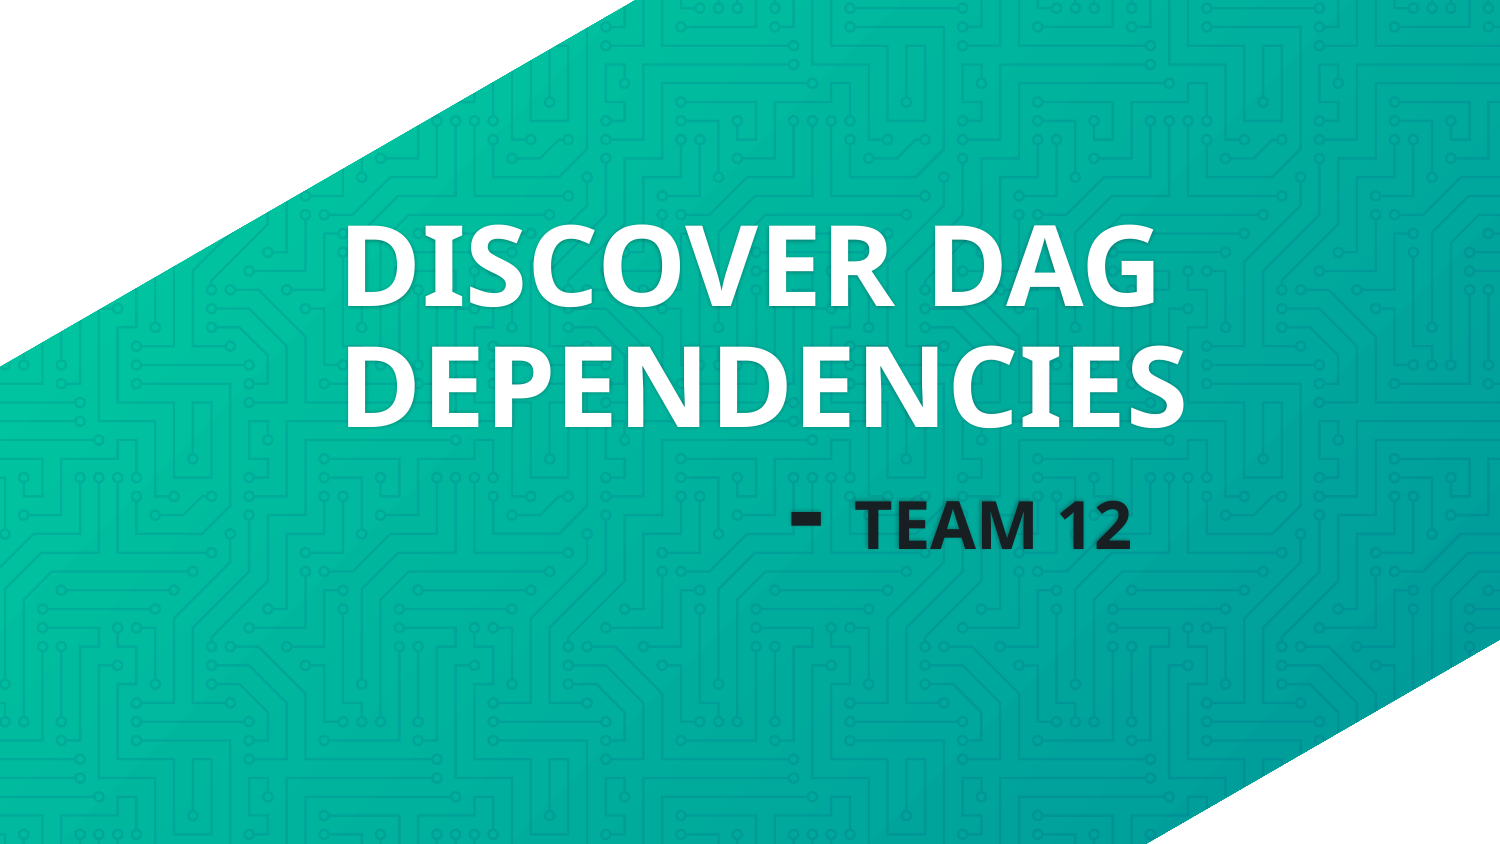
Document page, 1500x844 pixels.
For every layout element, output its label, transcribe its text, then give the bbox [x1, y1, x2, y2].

title DISCOVER DAG DEPENDENCIES - TEAM 12 [338, 293, 1401, 574]
